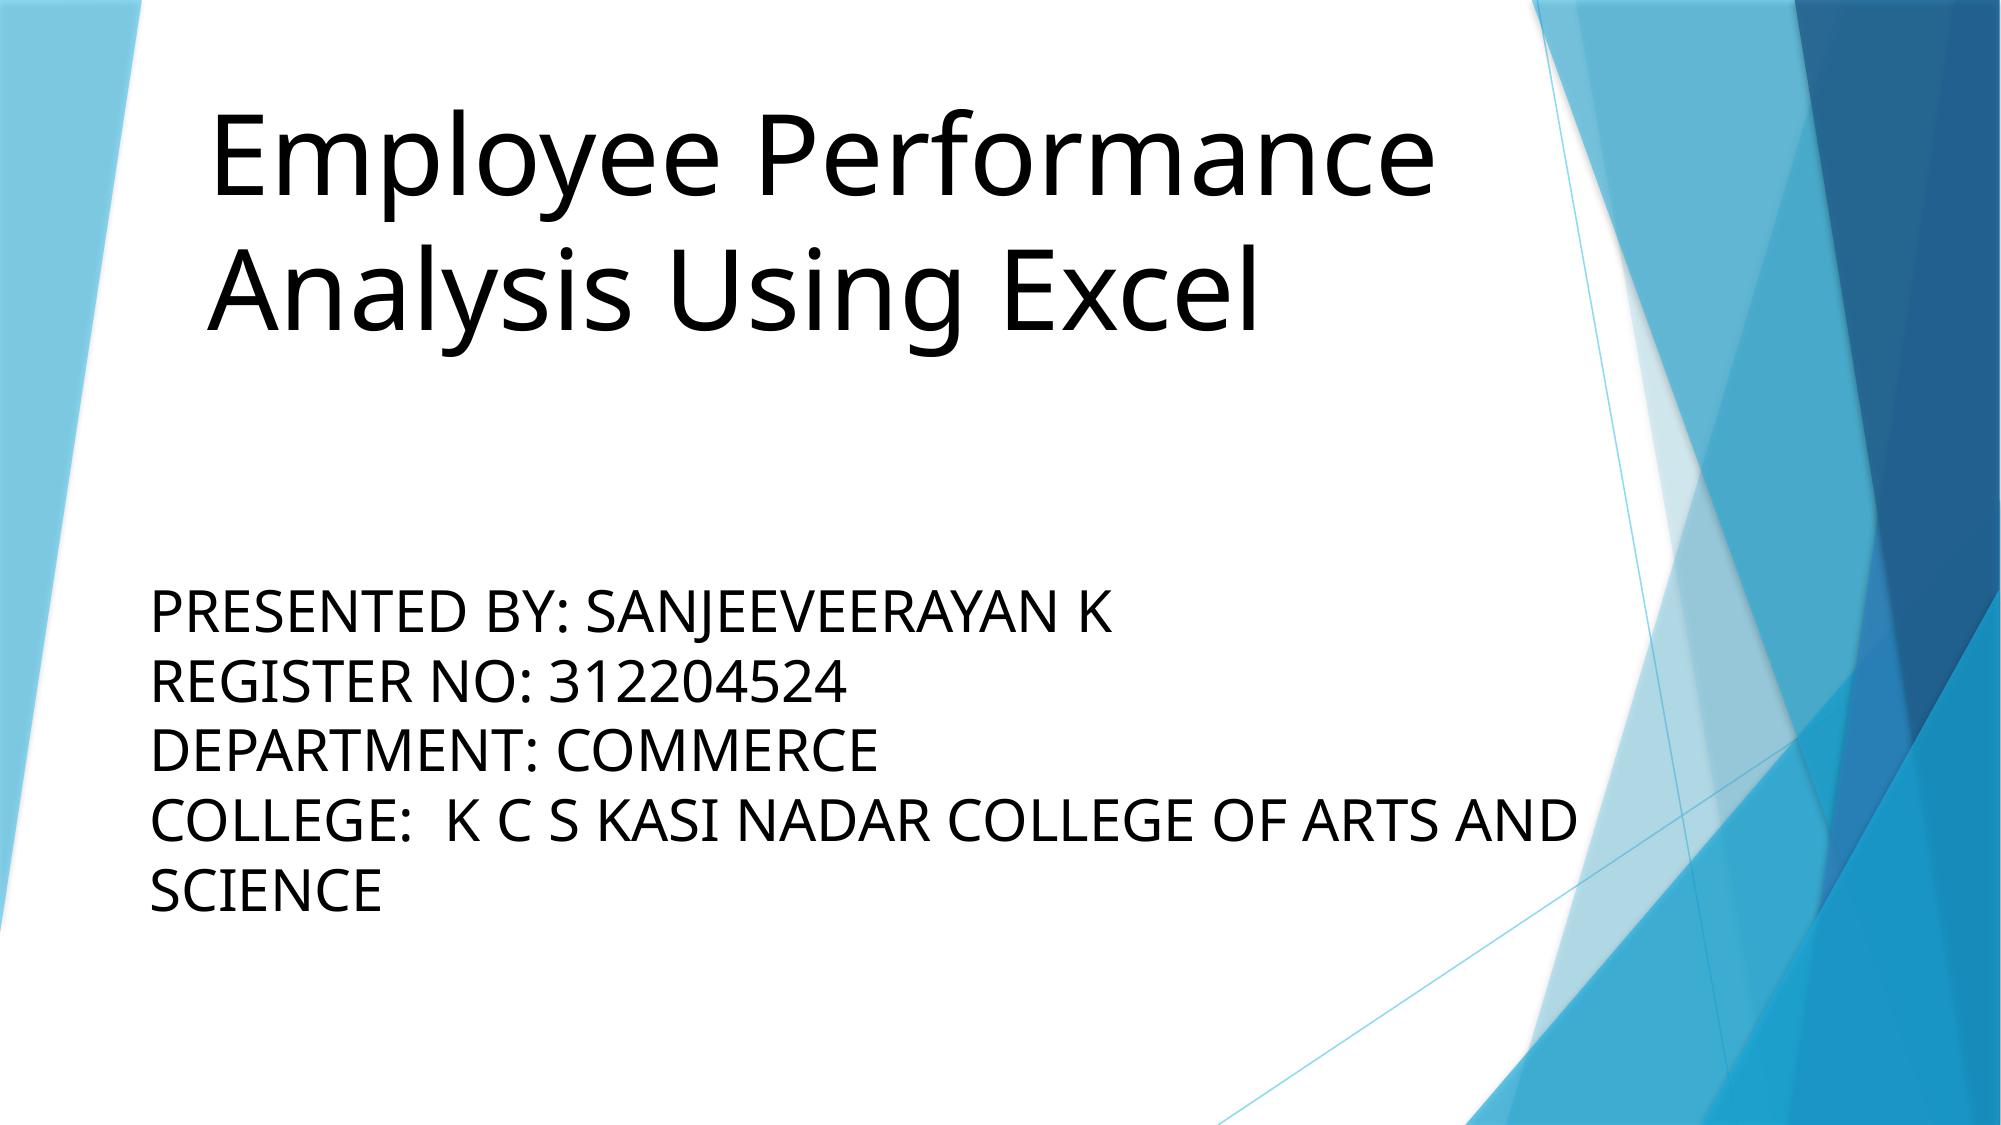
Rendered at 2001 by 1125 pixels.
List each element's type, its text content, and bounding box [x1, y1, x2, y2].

title Employee Performance Analysis Using Excel [192, 90, 1467, 361]
text_box PRESENTED BY: SANJEEVEERAYAN K REGISTER NO: 312204524 DEPARTMENT: COMMERCE COLLEGE: K C S KASI NADAR COLLEGE OF ARTS AND SCIENCE [134, 566, 1762, 931]
